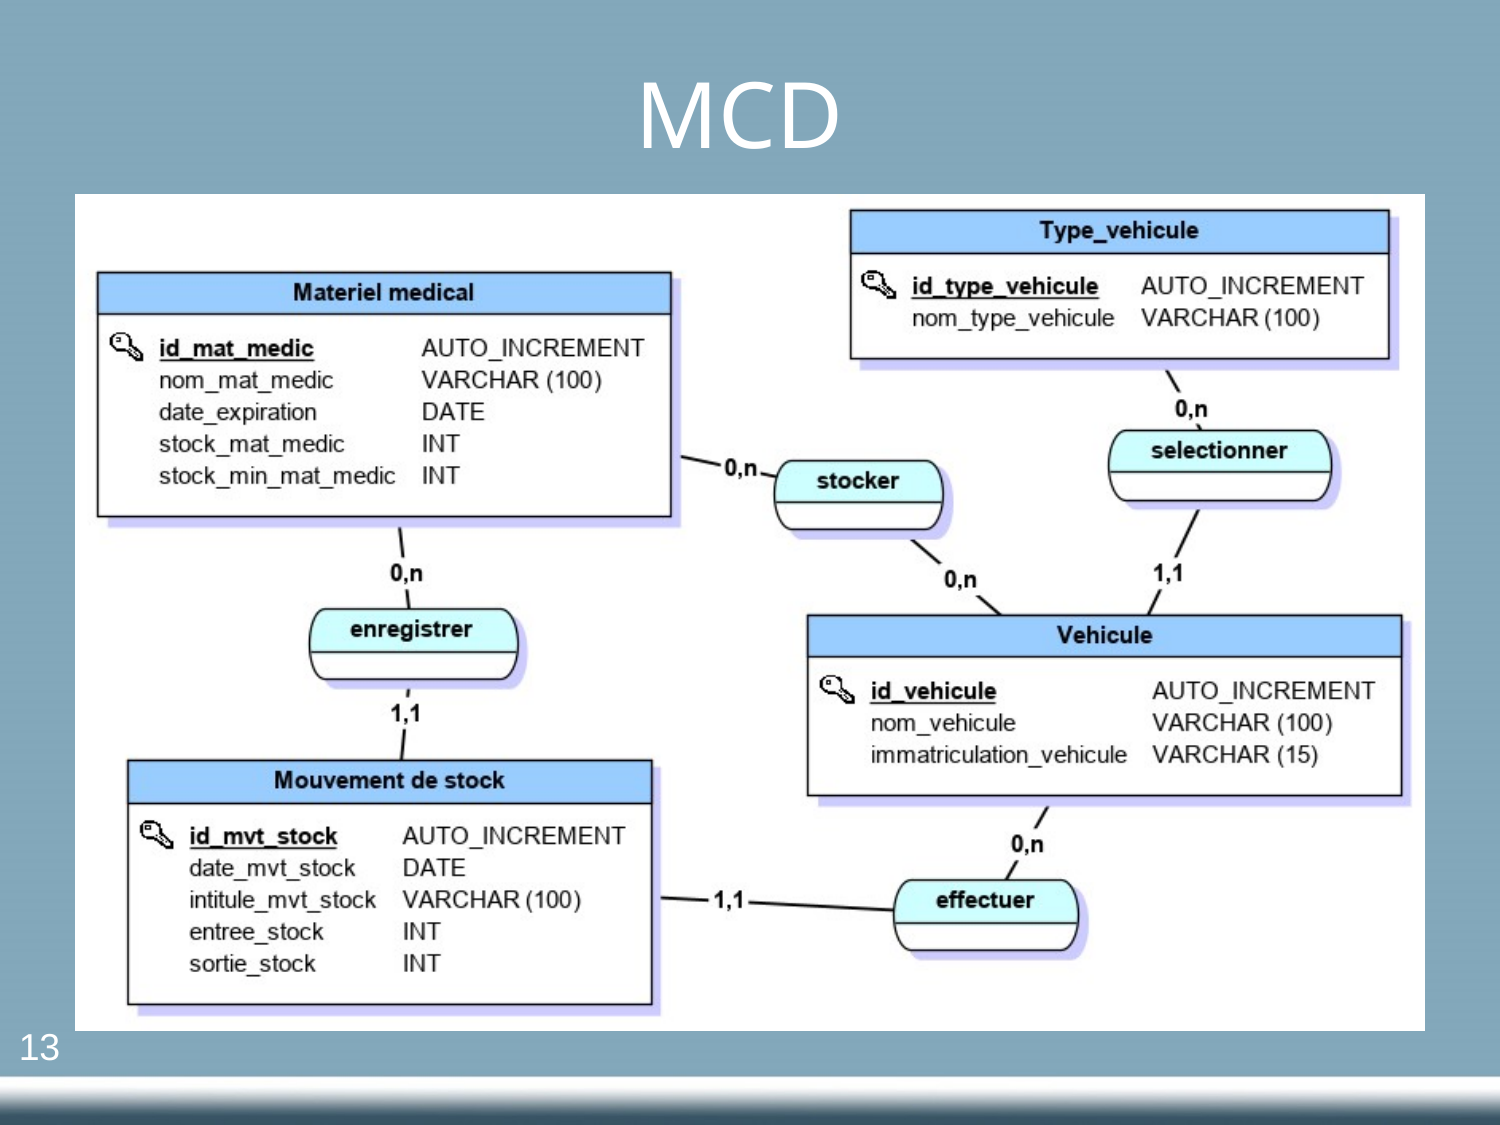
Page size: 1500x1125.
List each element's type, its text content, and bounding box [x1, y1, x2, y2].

slide_number 13 [2, 1015, 76, 1094]
title MCD [64, 31, 1415, 192]
picture [0, 0, 1500, 1125]
